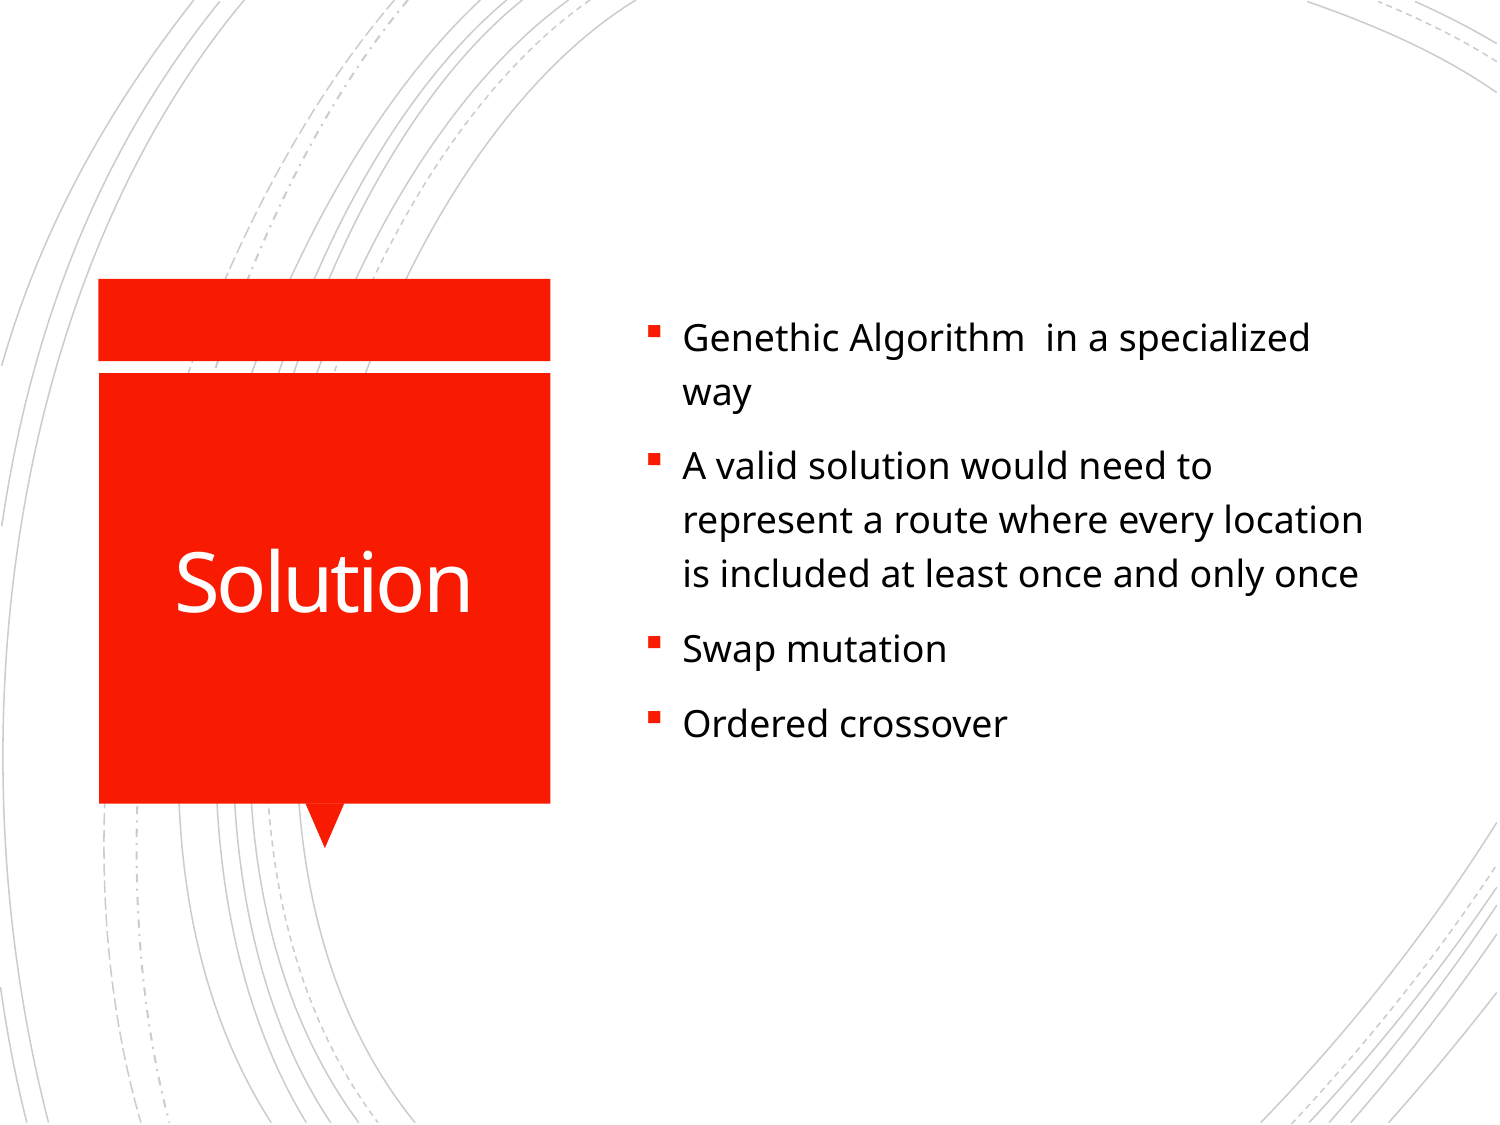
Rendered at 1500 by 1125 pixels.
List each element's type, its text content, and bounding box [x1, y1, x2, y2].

title Solution [109, 385, 540, 789]
list Genethic Algorithm in a specialized way A valid solution would need to represent a route where every location is included at least once and only once Swap mutation Ordered crossover [629, 131, 1403, 993]
